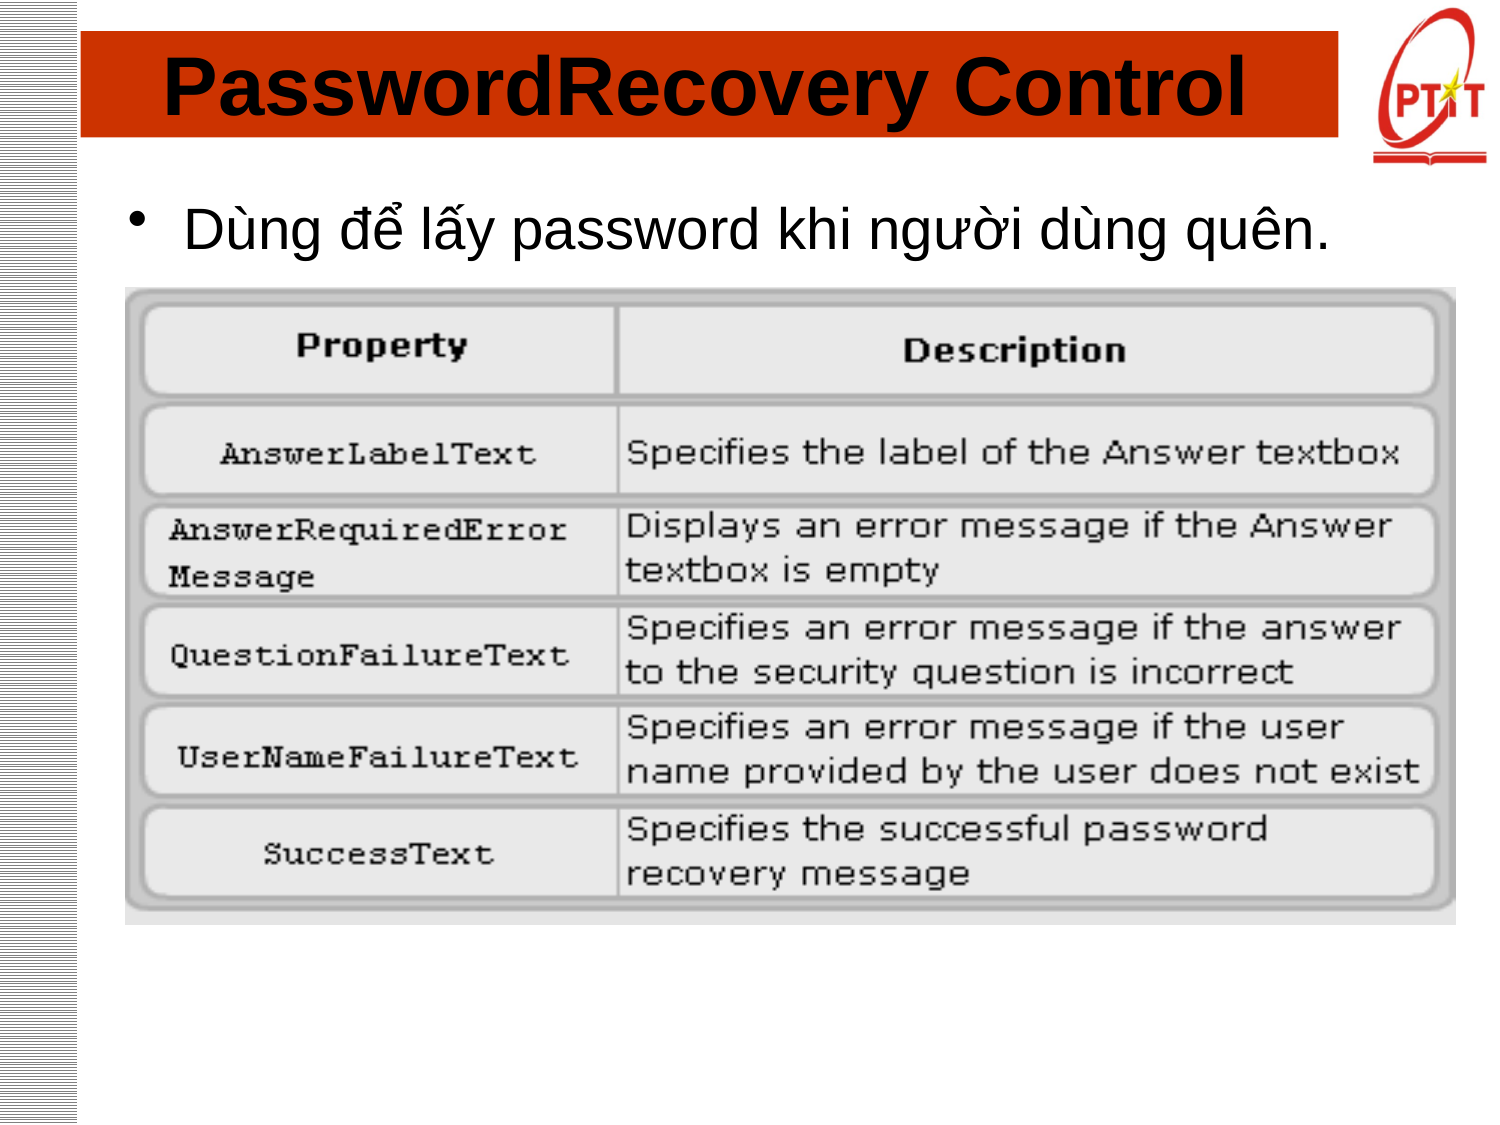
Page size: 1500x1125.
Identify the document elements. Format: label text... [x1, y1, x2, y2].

list Dùng để lấy password khi người dùng quên. [112, 169, 1456, 1025]
picture [1373, 0, 1489, 167]
picture [124, 287, 1457, 926]
title PasswordRecovery Control [75, 24, 1338, 138]
